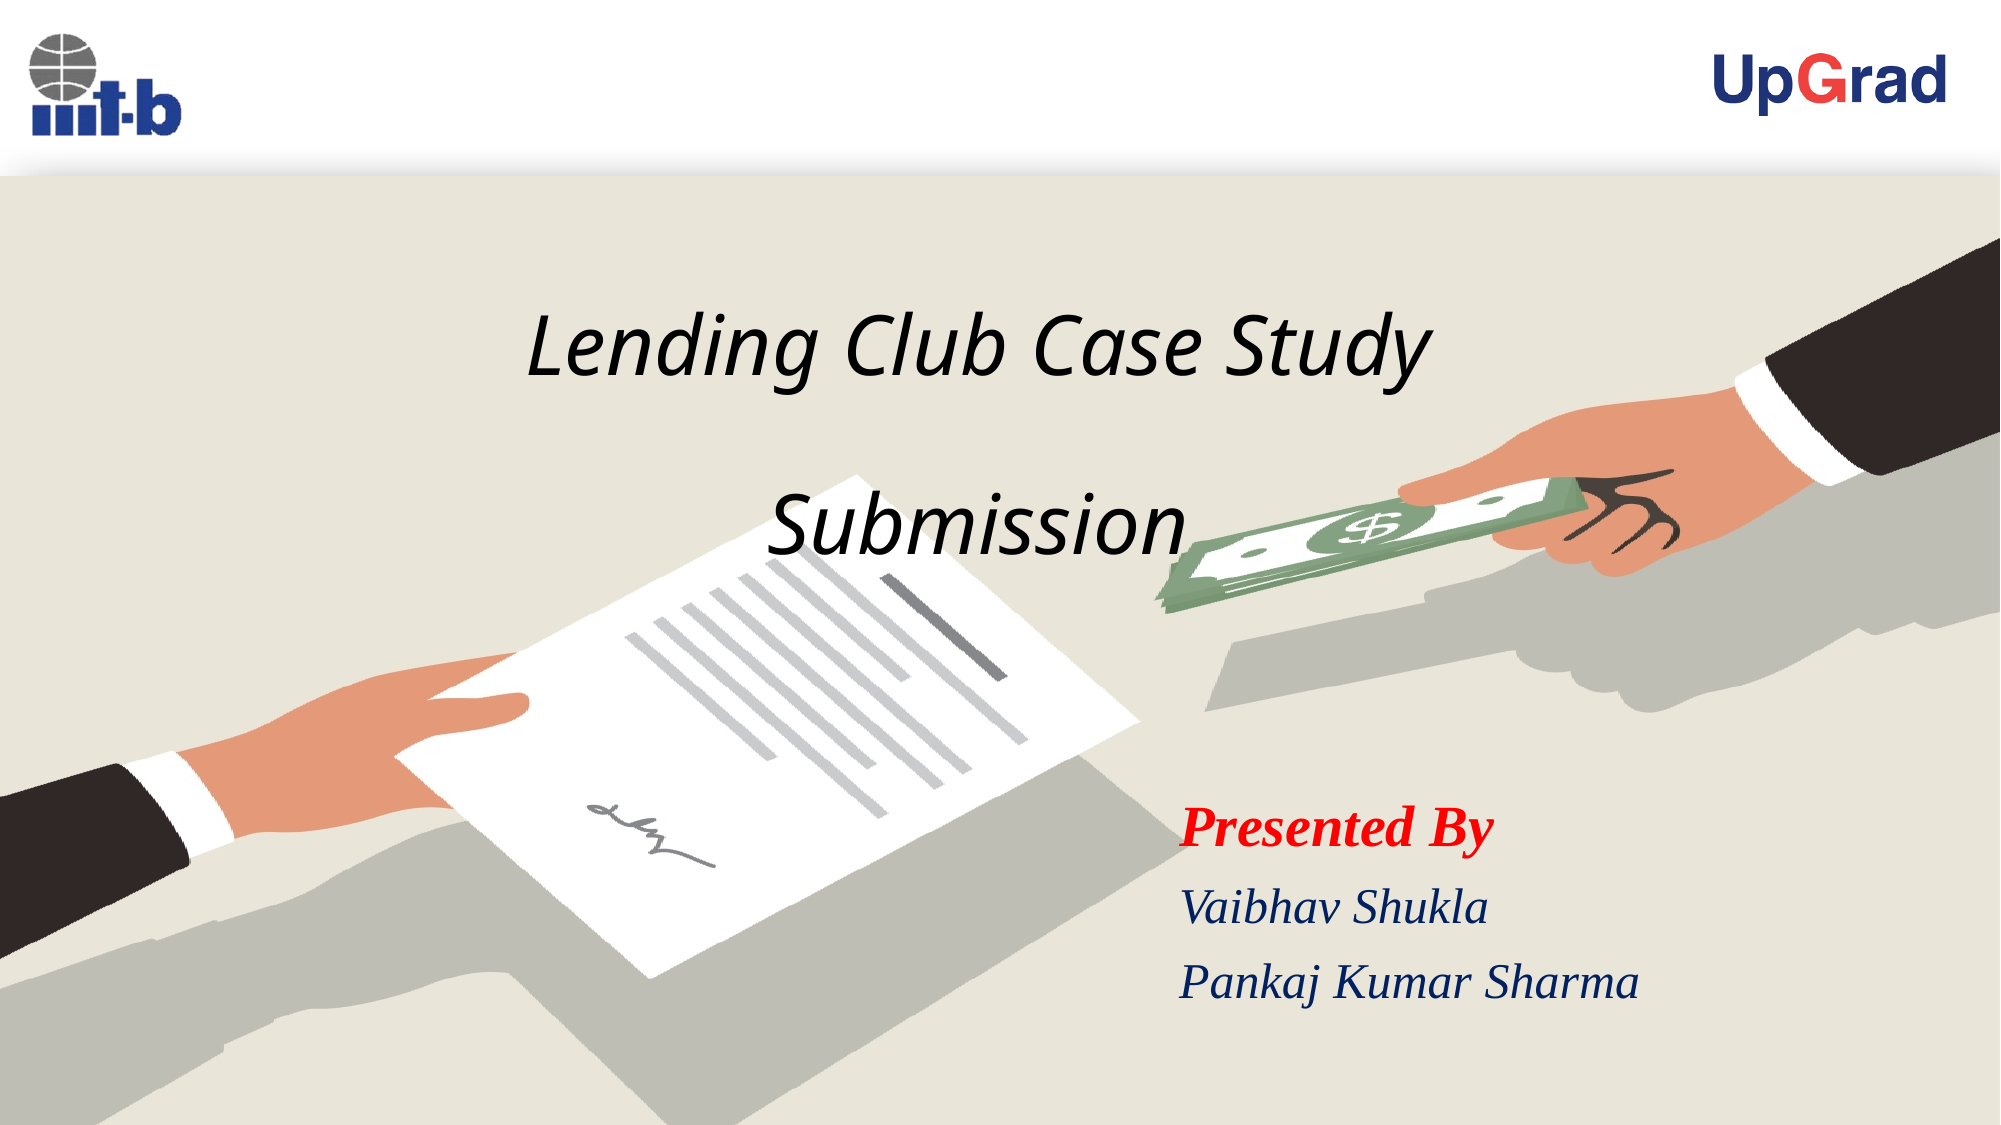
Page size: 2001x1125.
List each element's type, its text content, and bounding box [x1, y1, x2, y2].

picture [0, 176, 2000, 1125]
picture [0, 29, 208, 163]
title Lending Club Case Study Submission [228, 56, 1729, 176]
picture [1714, 53, 1952, 116]
